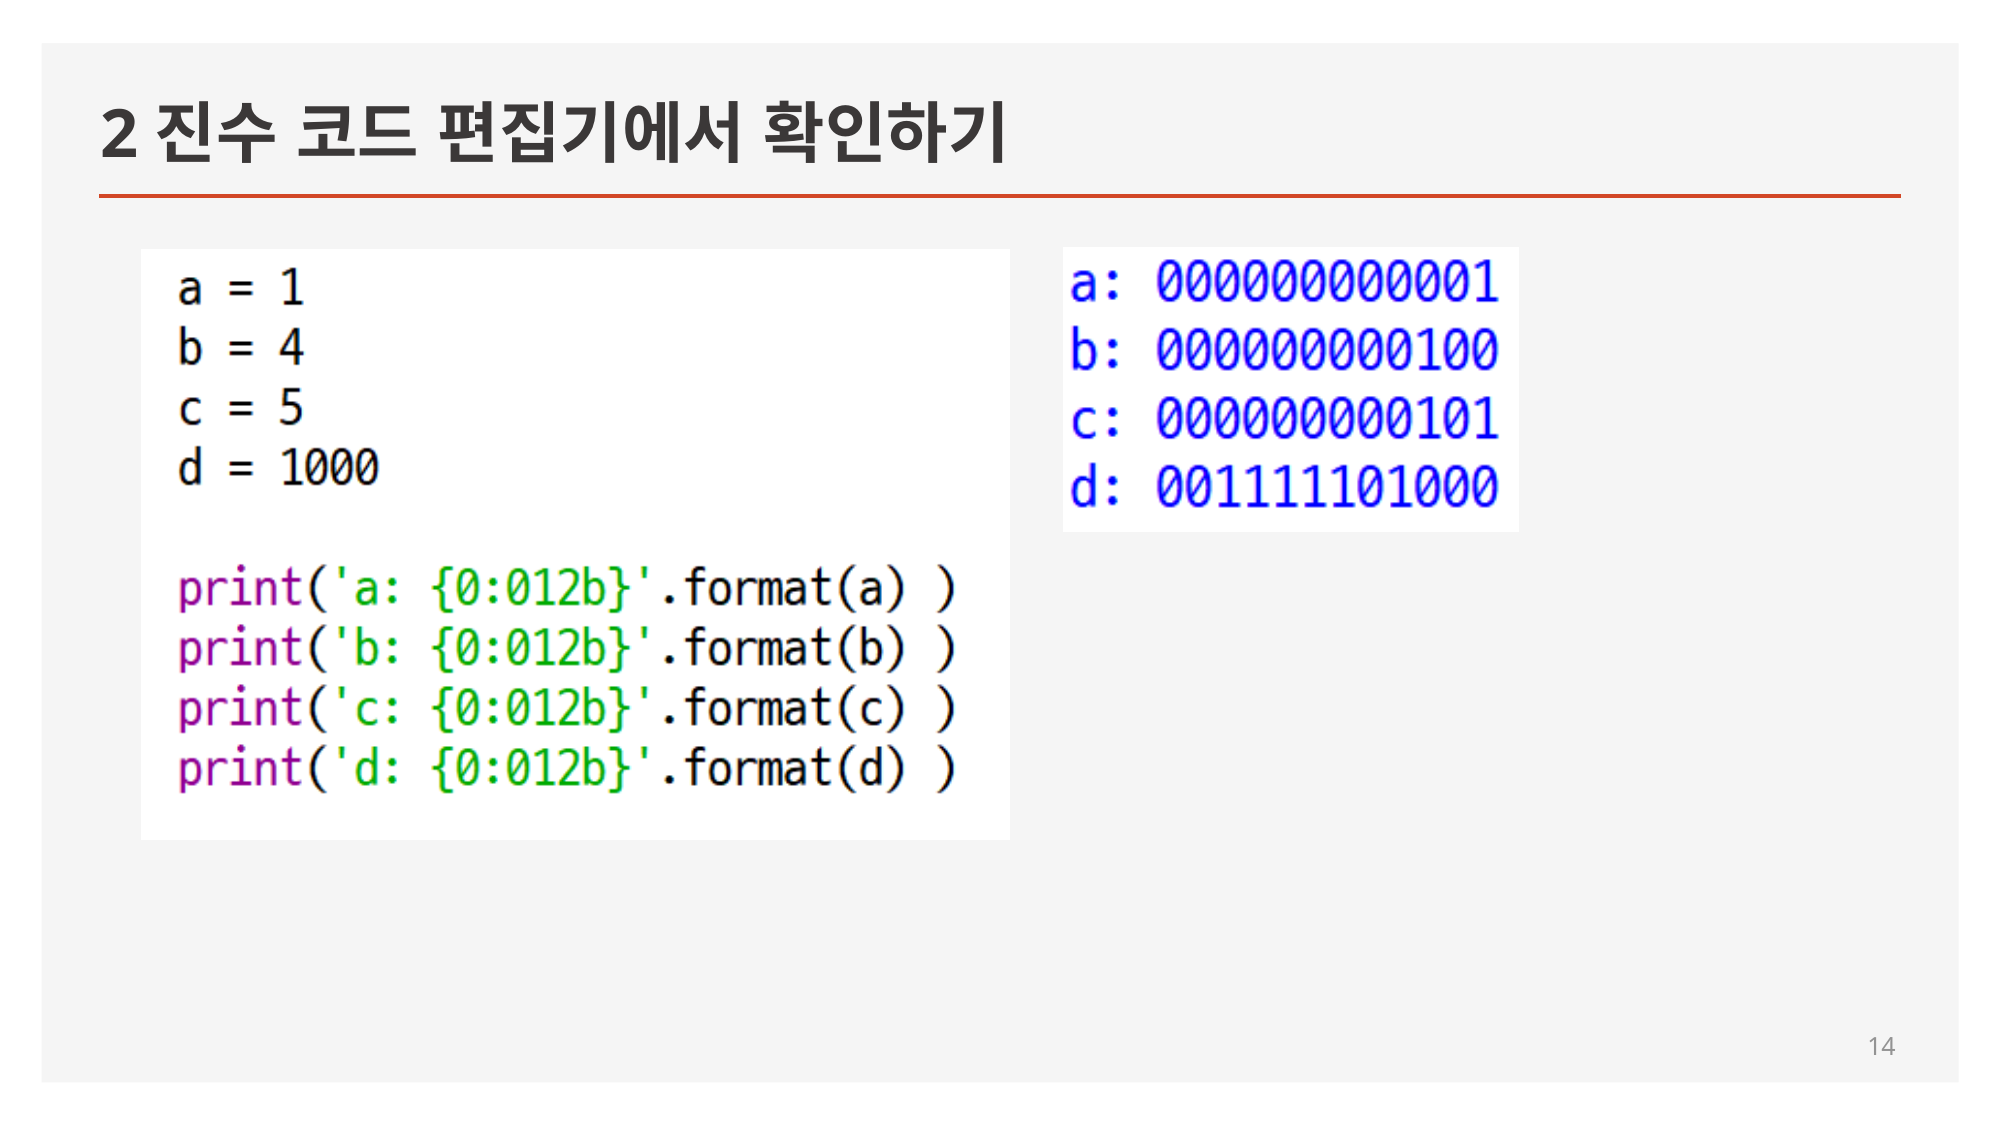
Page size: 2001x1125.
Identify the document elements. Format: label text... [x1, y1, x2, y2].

title 2진수 코드 편집기에서 확인하기 [85, 73, 1465, 179]
slide_number 14 [1373, 1017, 1911, 1078]
picture [1063, 247, 1519, 532]
picture [141, 249, 1010, 840]
